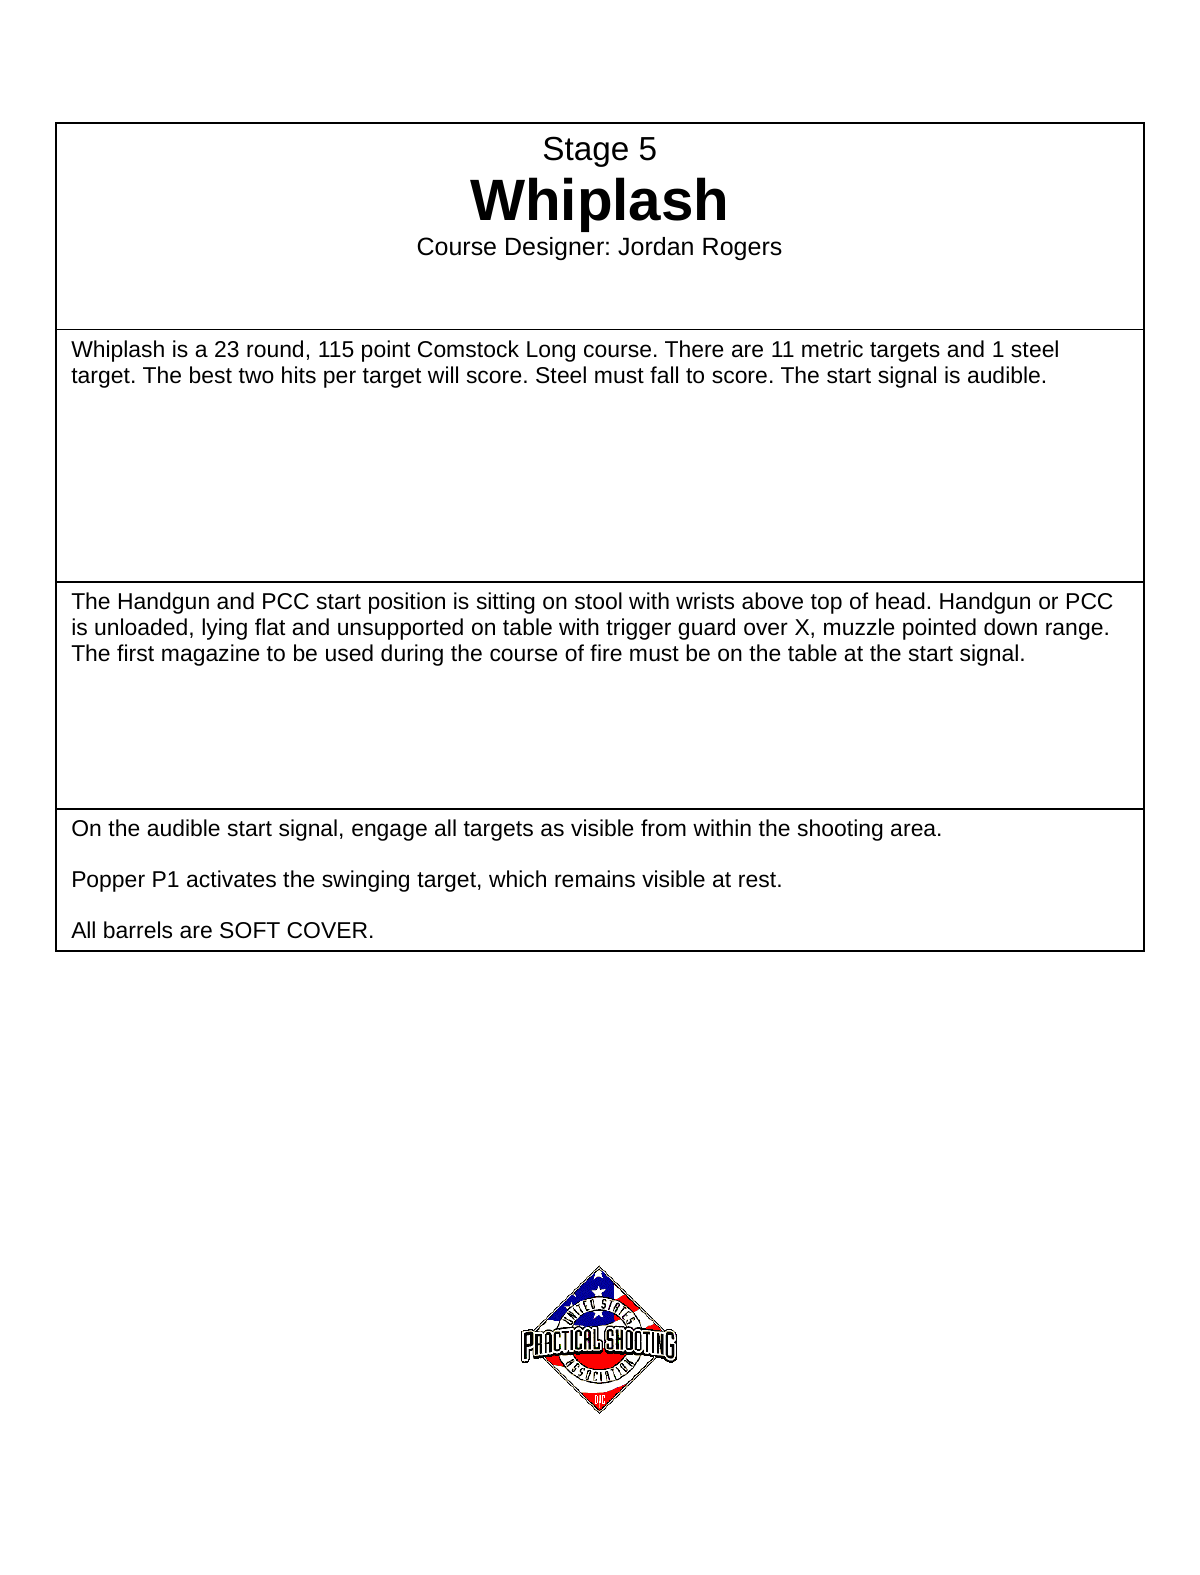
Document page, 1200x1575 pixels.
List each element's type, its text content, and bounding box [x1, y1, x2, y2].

table_cell On the audible start signal, engage all targets as visible from within the shooting area. Popper P1 activates the swinging target, which remains visible at rest. All barrels are SOFT COVER. [57, 810, 1143, 950]
table_cell The Handgun and PCC start position is sitting on stool with wrists above top of head. Handgun or PCC is unloaded, lying flat and unsupported on table with trigger guard over X, muzzle pointed down range. The first magazine to be used during the course of fire must be on the table at the start signal. [57, 583, 1143, 808]
table_cell Whiplash is a 23 round, 115 point Comstock Long course. There are 11 metric targets and 1 steel target. The best two hits per target will score. Steel must fall to score. The start signal is audible. [57, 330, 1143, 581]
table_header Stage 5 Whiplash Course Designer: Jordan Rogers [57, 124, 1143, 329]
picture [513, 1264, 687, 1417]
